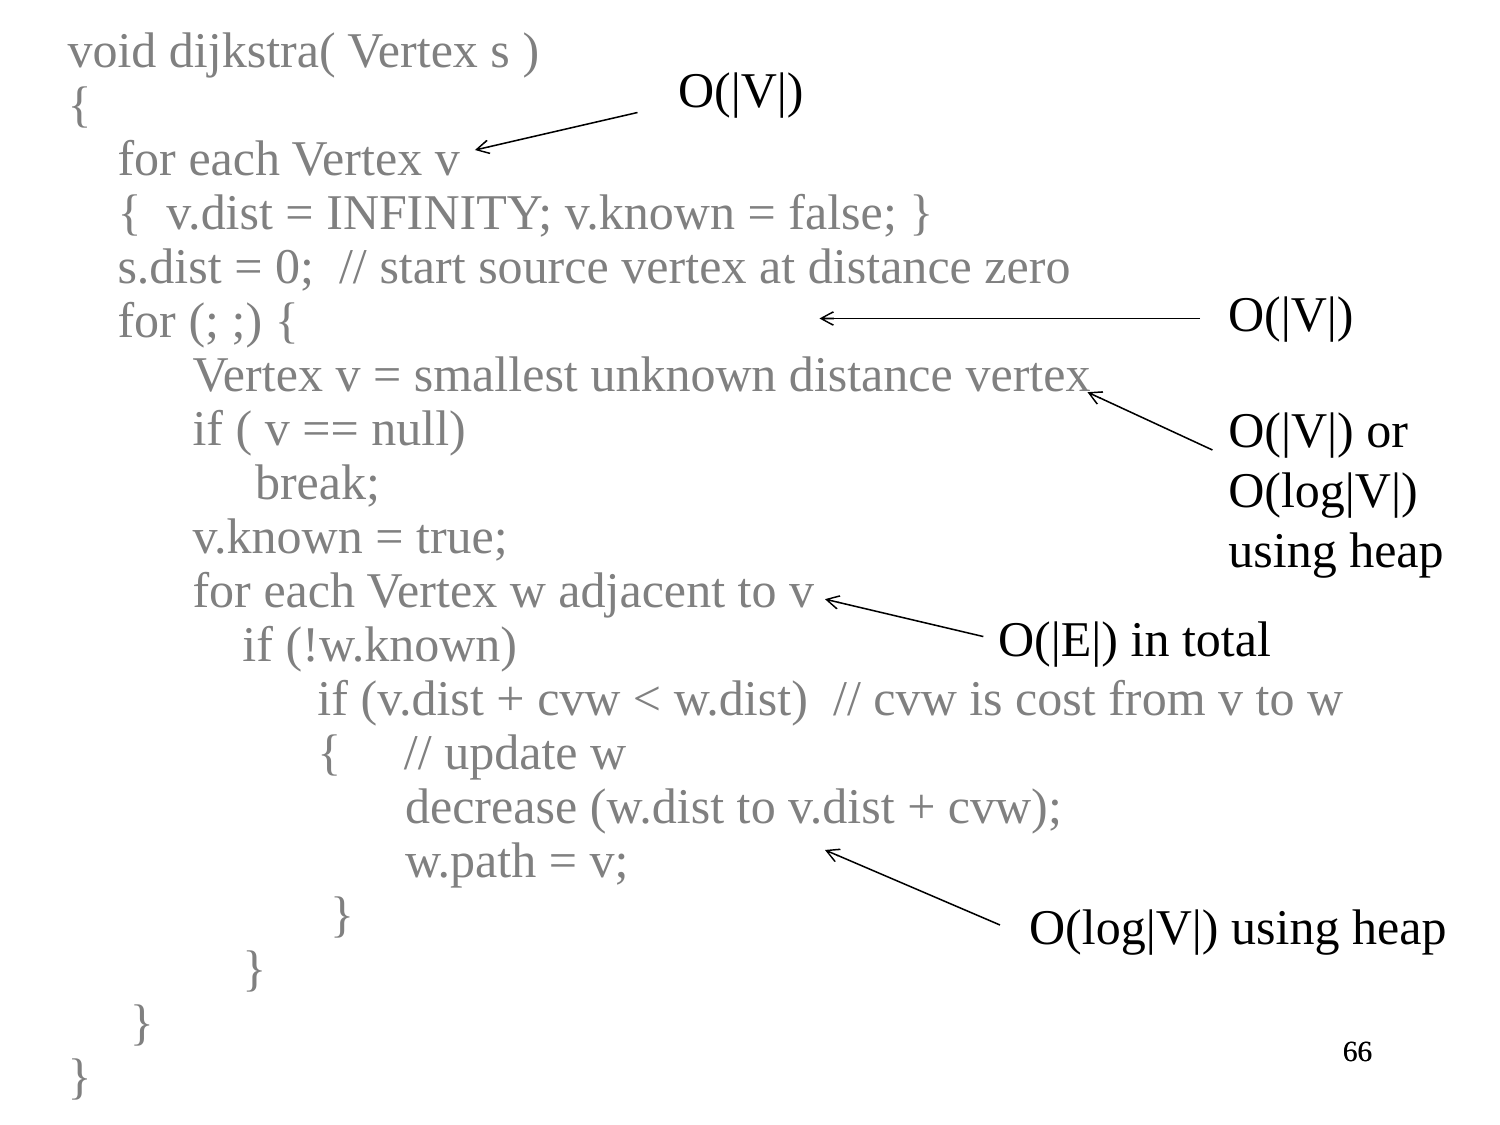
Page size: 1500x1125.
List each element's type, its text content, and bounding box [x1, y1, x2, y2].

text_box 66 [1359, 1024, 1388, 1100]
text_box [824, 598, 983, 638]
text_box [1087, 391, 1213, 451]
text_box O(|V|) [663, 49, 819, 125]
text_box void dijkstra( Vertex s ) { for each Vertex v { v.dist = INFINITY; v.known = false; } s.dist = 0; // start source vertex at distance zero for (; ;) { Vertex v = smallest unknown distance vertex if ( v == null) break; v.known = true; for each Vertex w adjacent to v if (!w.known) if (v.dist + cvw < w.dist) // cvw is cost from v to w { // update w decrease (w.dist to v.dist + cvw); w.path = v; } } } } [52, 17, 1359, 1112]
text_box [824, 849, 1001, 926]
text_box O(log|V|) using heap [1014, 887, 1462, 963]
text_box O(|V|) or O(log|V|) using heap [1213, 390, 1459, 586]
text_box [474, 112, 638, 151]
text_box O(|E|) in total [983, 599, 1287, 674]
text_box O(|V|) [1213, 274, 1369, 349]
